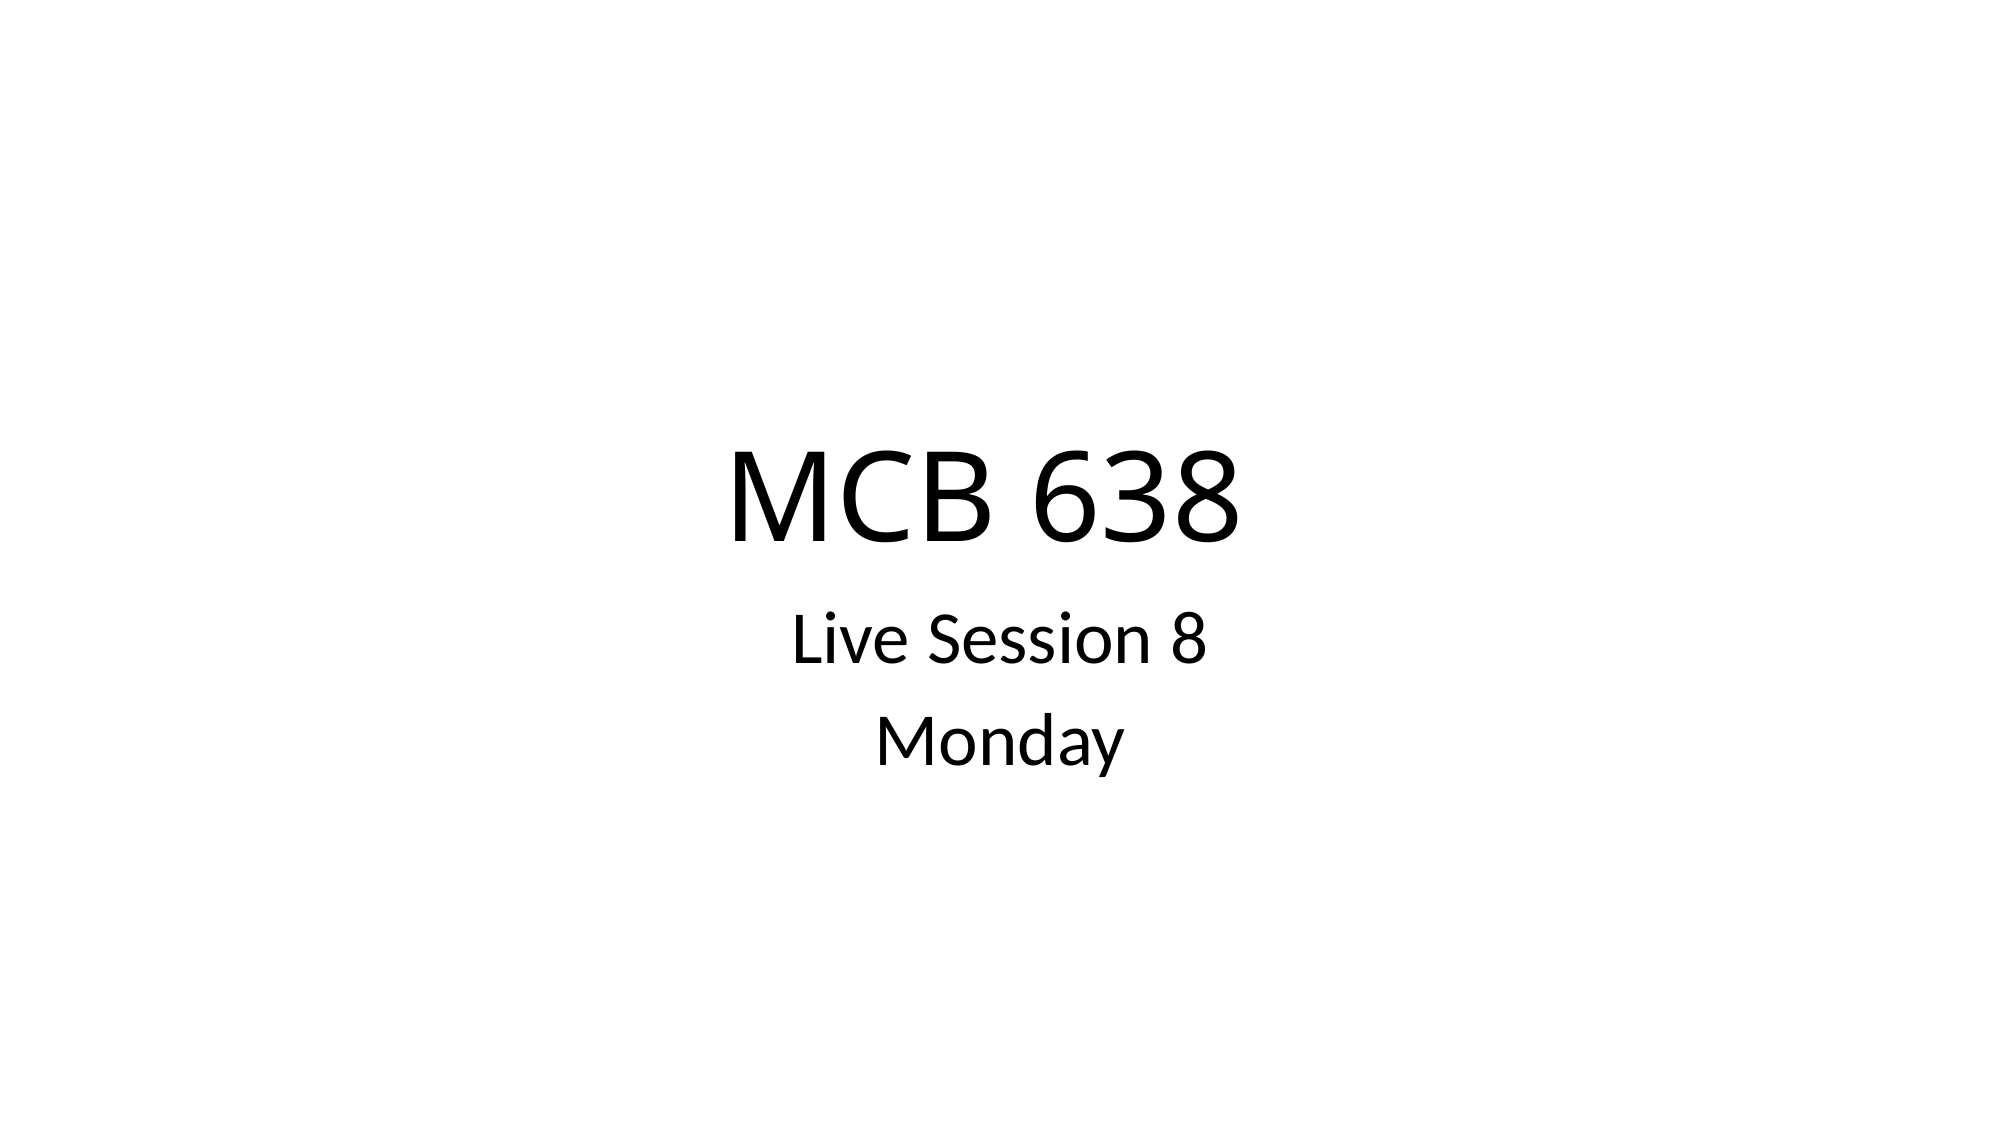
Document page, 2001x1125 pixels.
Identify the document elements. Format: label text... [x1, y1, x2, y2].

title MCB 638 [249, 184, 1750, 576]
subtitle Live Session 8 Monday [249, 590, 1750, 863]
